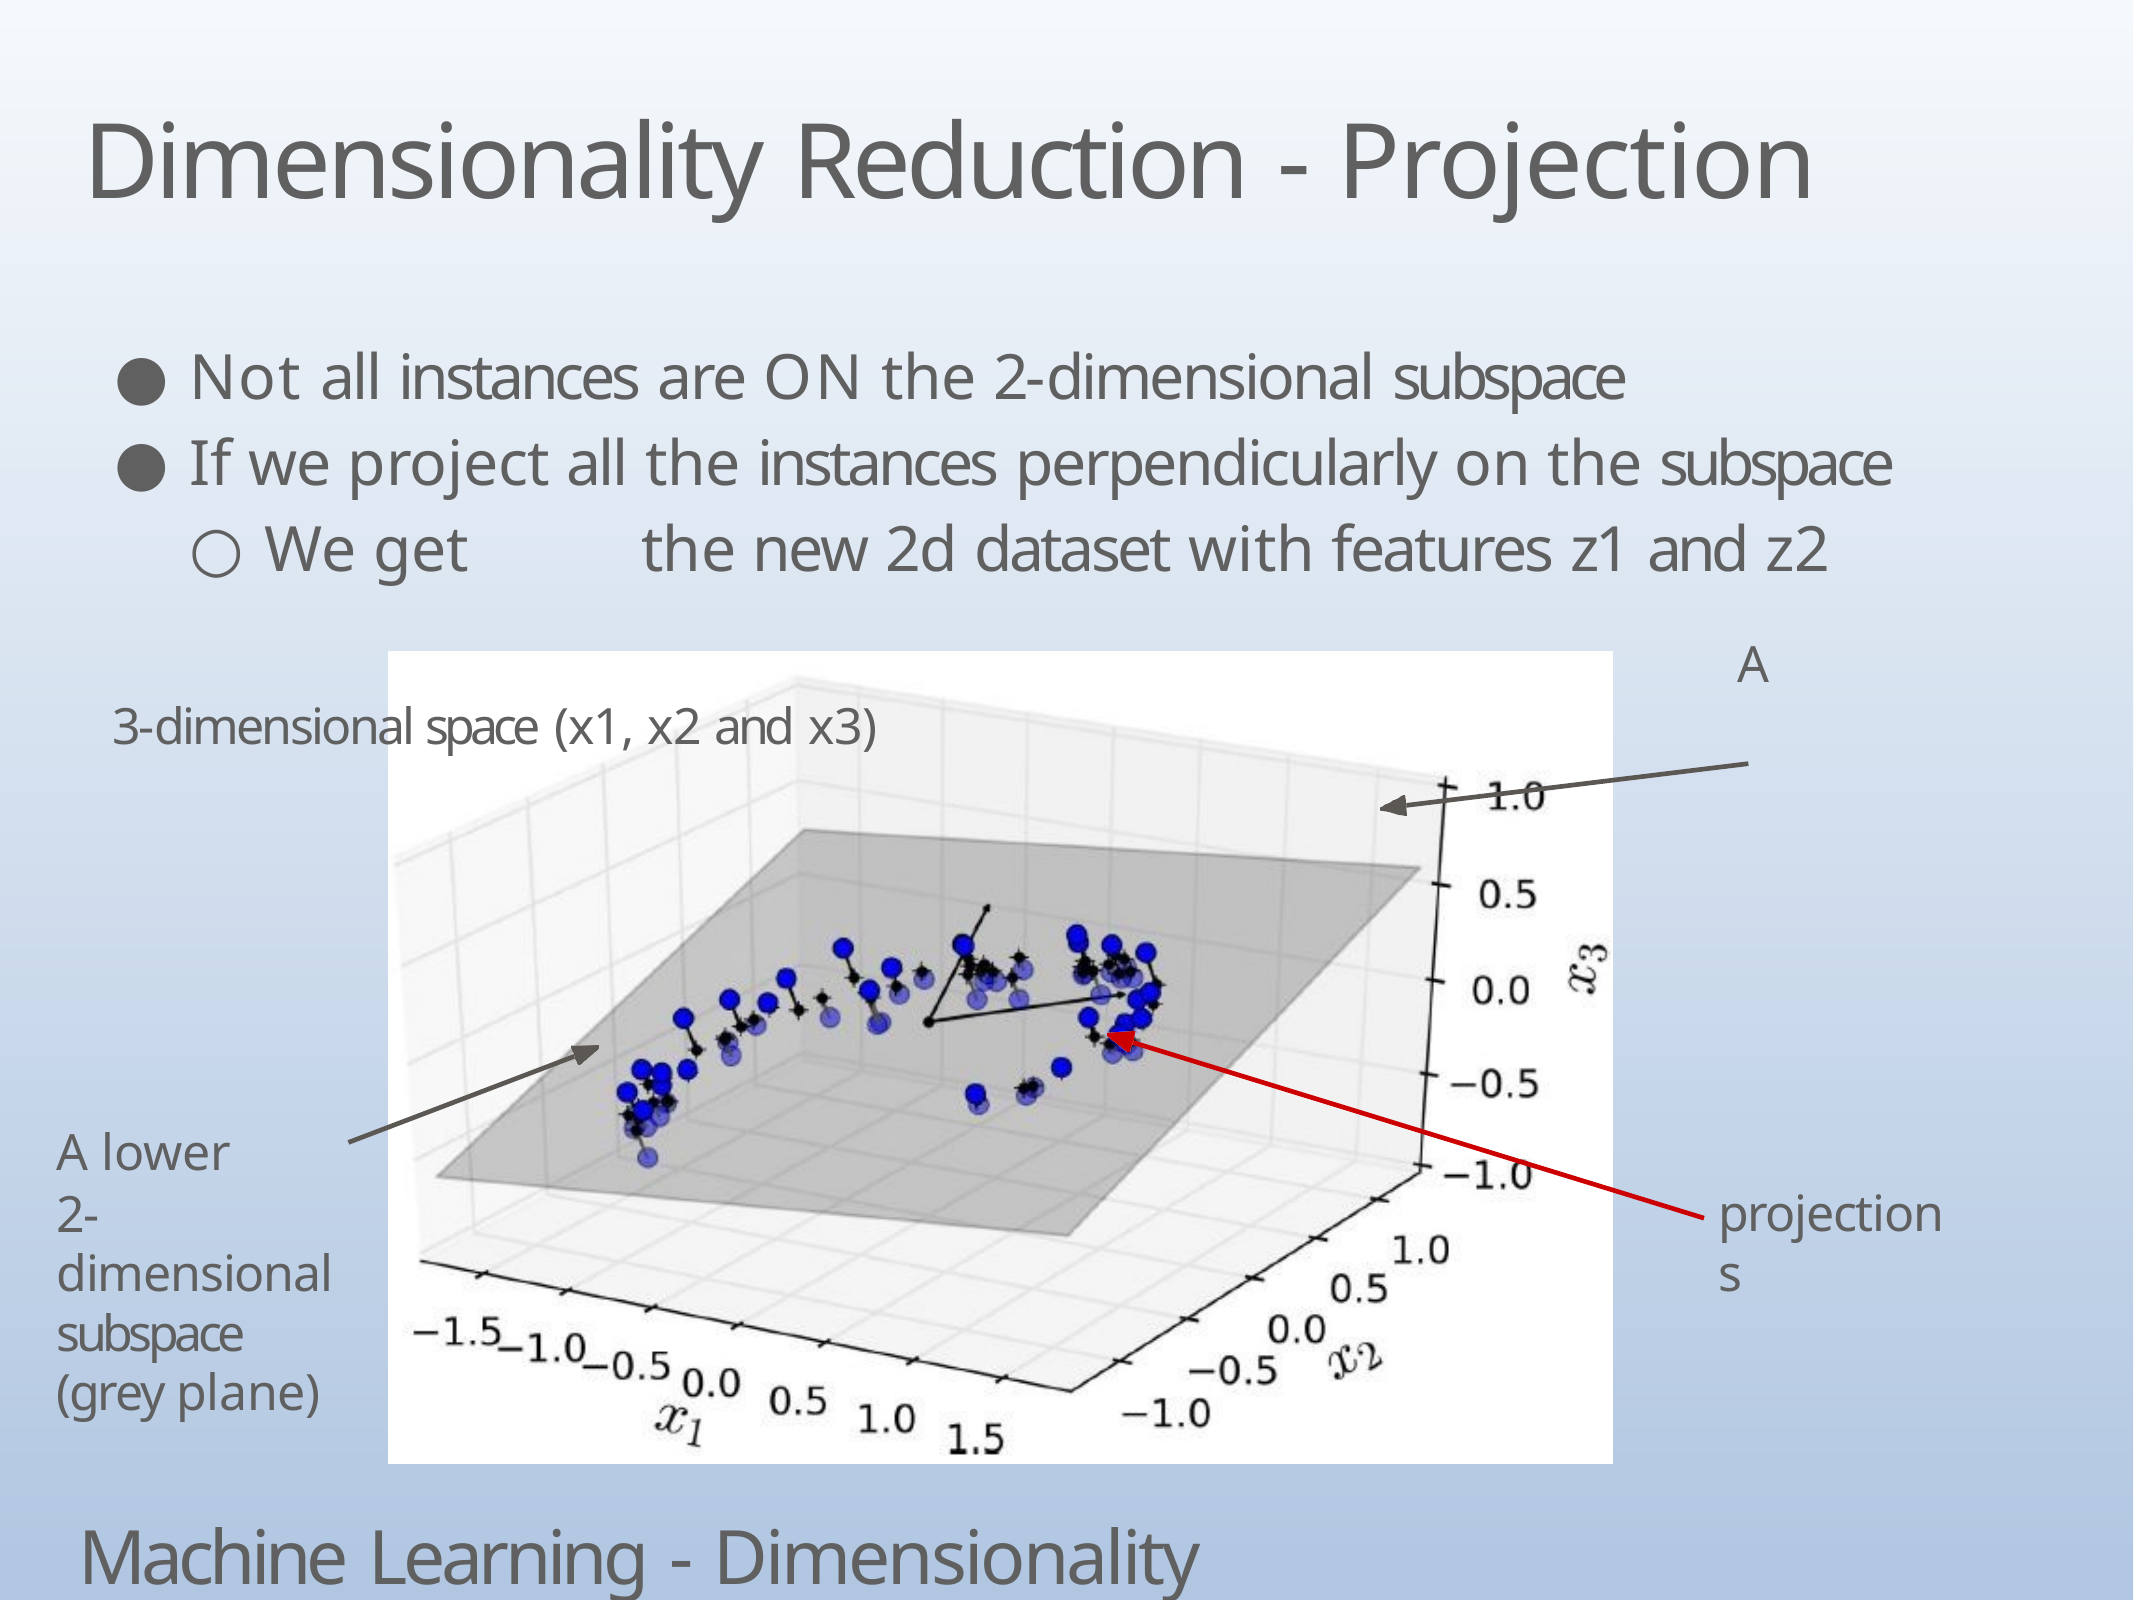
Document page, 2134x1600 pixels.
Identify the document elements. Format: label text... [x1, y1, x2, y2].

footer Machine Learning - Dimensionality Reduction [76, 1503, 1457, 1600]
title Dimensionality Reduction - Projection [81, 92, 2007, 362]
text_box A lower 2-dimensional subspace (grey plane) [54, 1119, 357, 1421]
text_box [388, 651, 1752, 1464]
text_box Not all instances are ON the 2-dimensional subspace If we project all the instances perpendicularly on the subspace We get the new 2d dataset with features z1 and z2 A 3-dimensional space (x1, x2 and x3) [112, 323, 2018, 755]
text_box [345, 1031, 1707, 1221]
text_box projections [1756, 1179, 1949, 1302]
